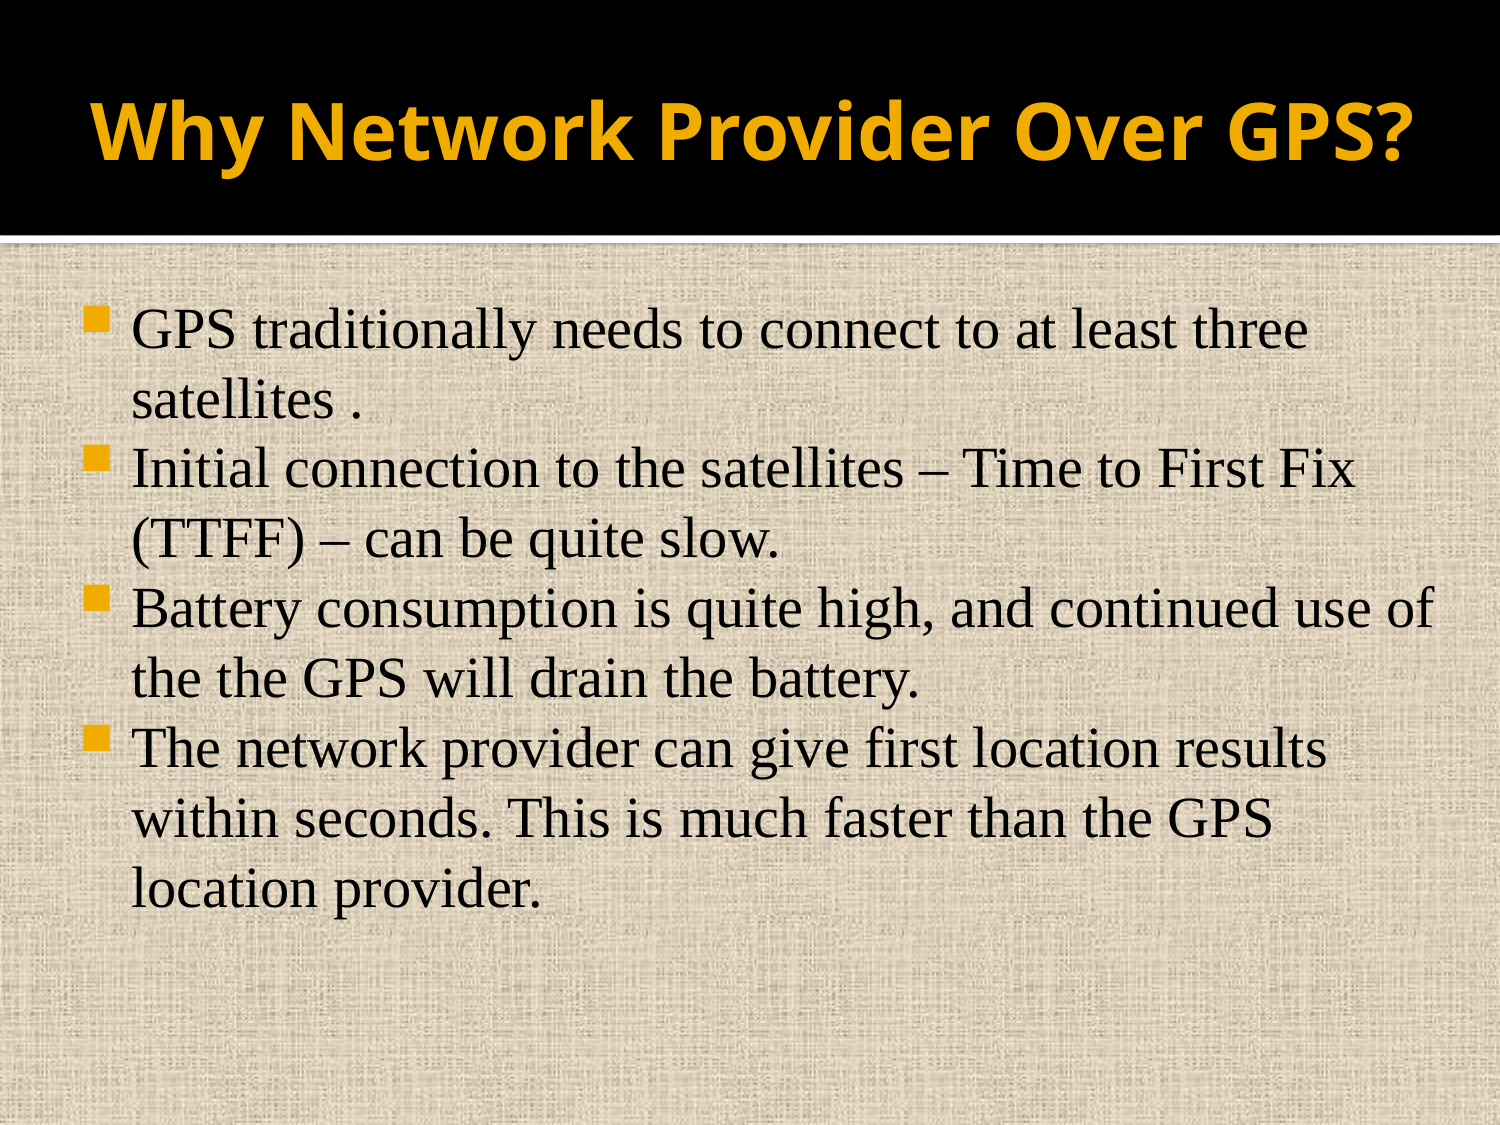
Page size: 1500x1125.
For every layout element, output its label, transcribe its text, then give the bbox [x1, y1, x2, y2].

title Why Network Provider Over GPS? [75, 25, 1425, 231]
list GPS traditionally needs to connect to at least three satellites . Initial connection to the satellites – Time to First Fix (TTFF) – can be quite slow. Battery consumption is quite high, and continued use of the the GPS will drain the battery. The network provider can give first location results within seconds. This is much faster than the GPS location provider. [50, 275, 1475, 1018]
picture [0, 244, 1500, 1125]
